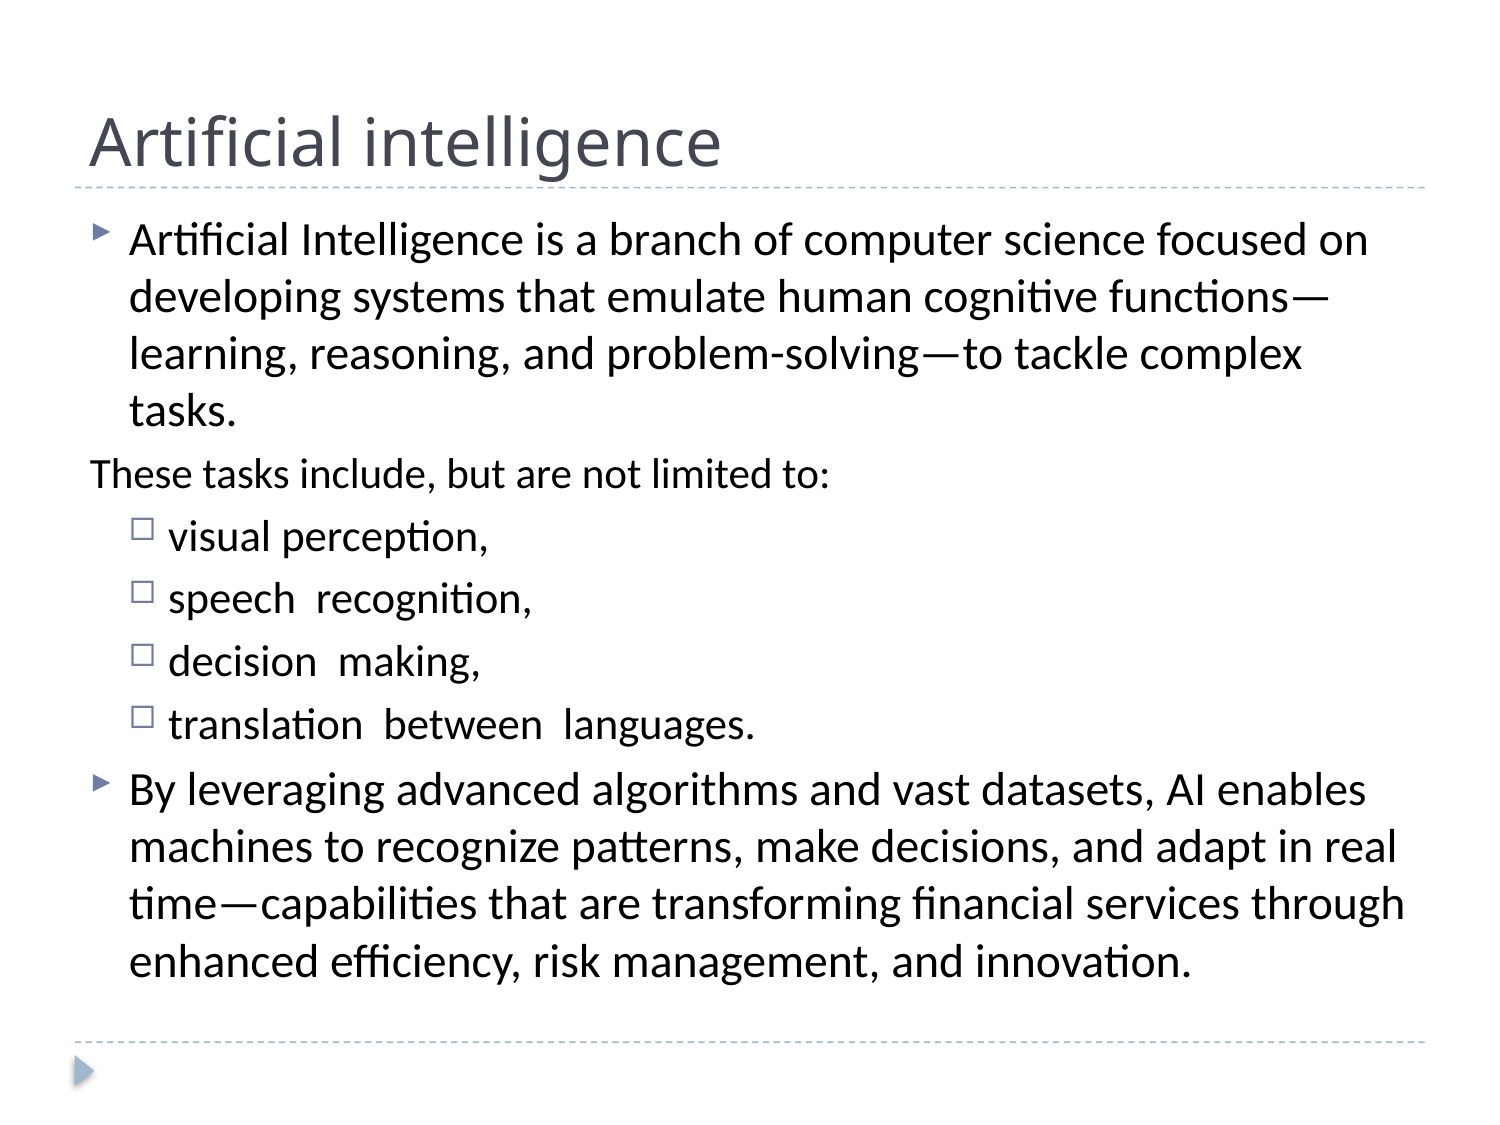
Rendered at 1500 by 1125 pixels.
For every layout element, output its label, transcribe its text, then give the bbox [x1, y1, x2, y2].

list Artificial Intelligence is a branch of computer science focused on developing systems that emulate human cognitive functions—learning, reasoning, and problem-solving—to tackle complex tasks. These tasks include, but are not limited to: visual perception, speech recognition, decision making, translation between languages. By leveraging advanced algorithms and vast datasets, AI enables machines to recognize patterns, make decisions, and adapt in real time—capabilities that are transforming financial services through enhanced efficiency, risk management, and innovation. [75, 200, 1425, 1010]
title Artificial intelligence [75, 24, 1425, 188]
